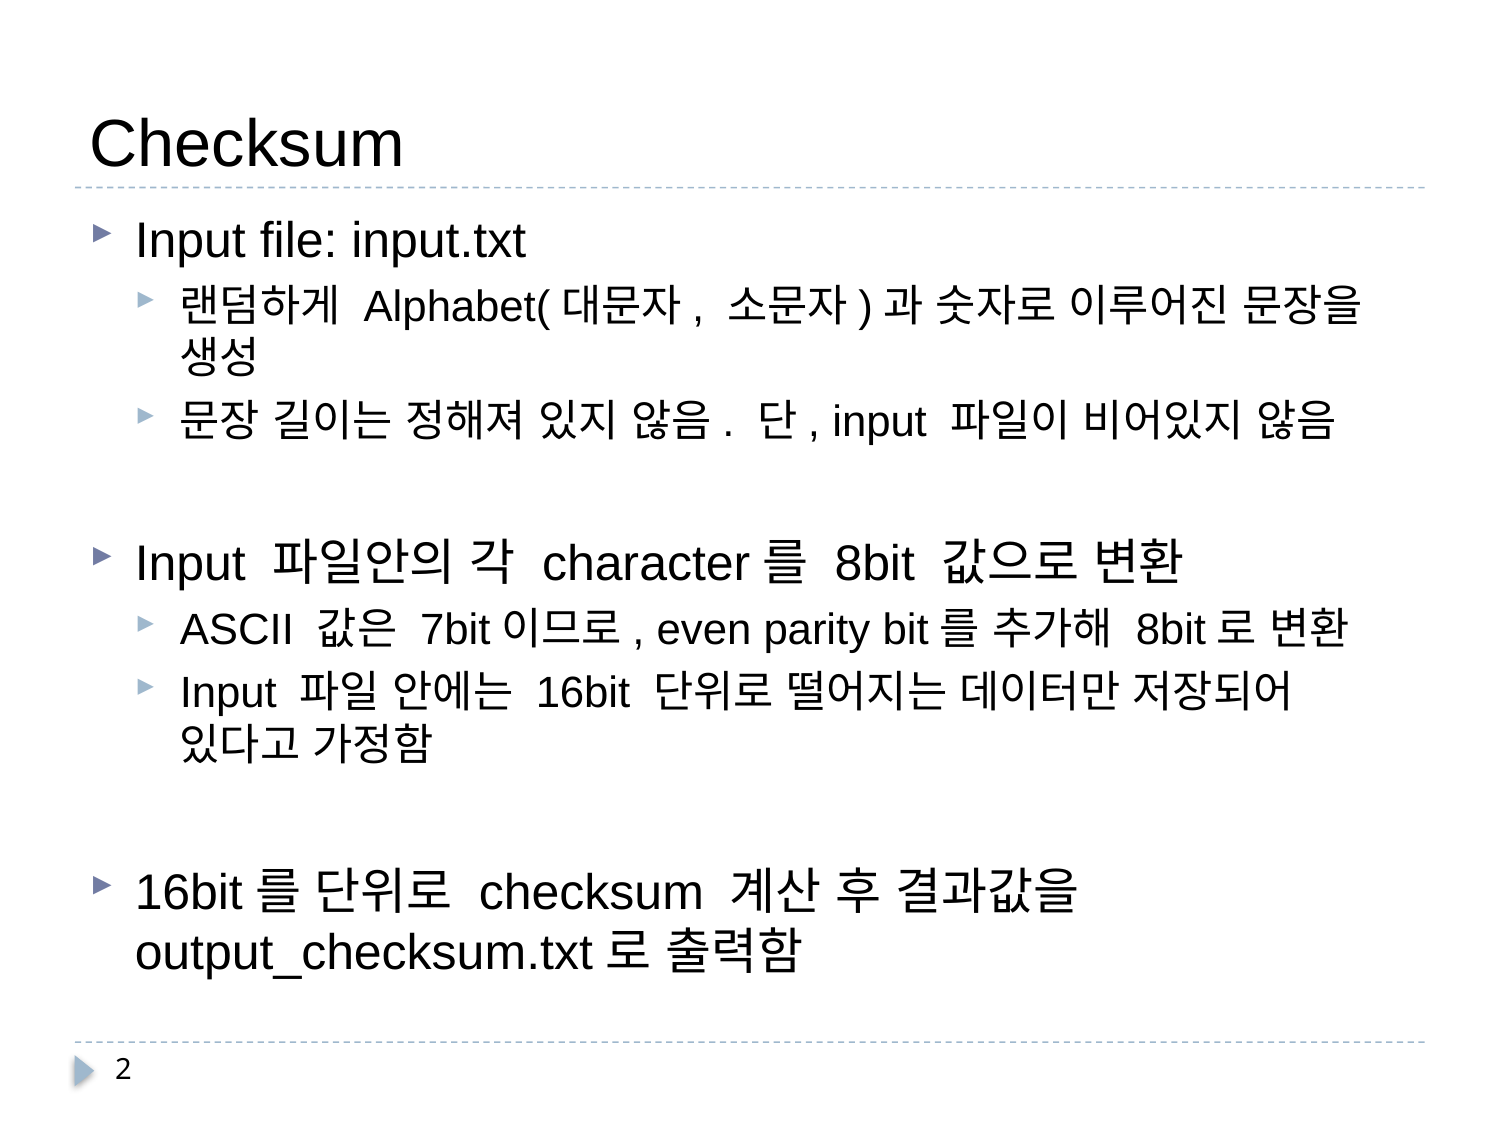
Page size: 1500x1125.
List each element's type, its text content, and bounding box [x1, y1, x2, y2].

slide_number 2 [100, 1042, 426, 1103]
list Input file: input.txt 랜덤하게 Alphabet(대문자, 소문자)과 숫자로 이루어진 문장을 생성 문장 길이는 정해져 있지 않음. 단, input 파일이 비어있지 않음 Input 파일안의 각 character를 8bit 값으로 변환 ASCII 값은 7bit이므로, even parity bit를 추가해 8bit로 변환 Input 파일 안에는 16bit 단위로 떨어지는 데이터만 저장되어 있다고 가정함 16bit를 단위로 checksum 계산 후 결과값을 output_checksum.txt로 출력함 [75, 200, 1425, 1010]
title Checksum [75, 24, 1425, 188]
